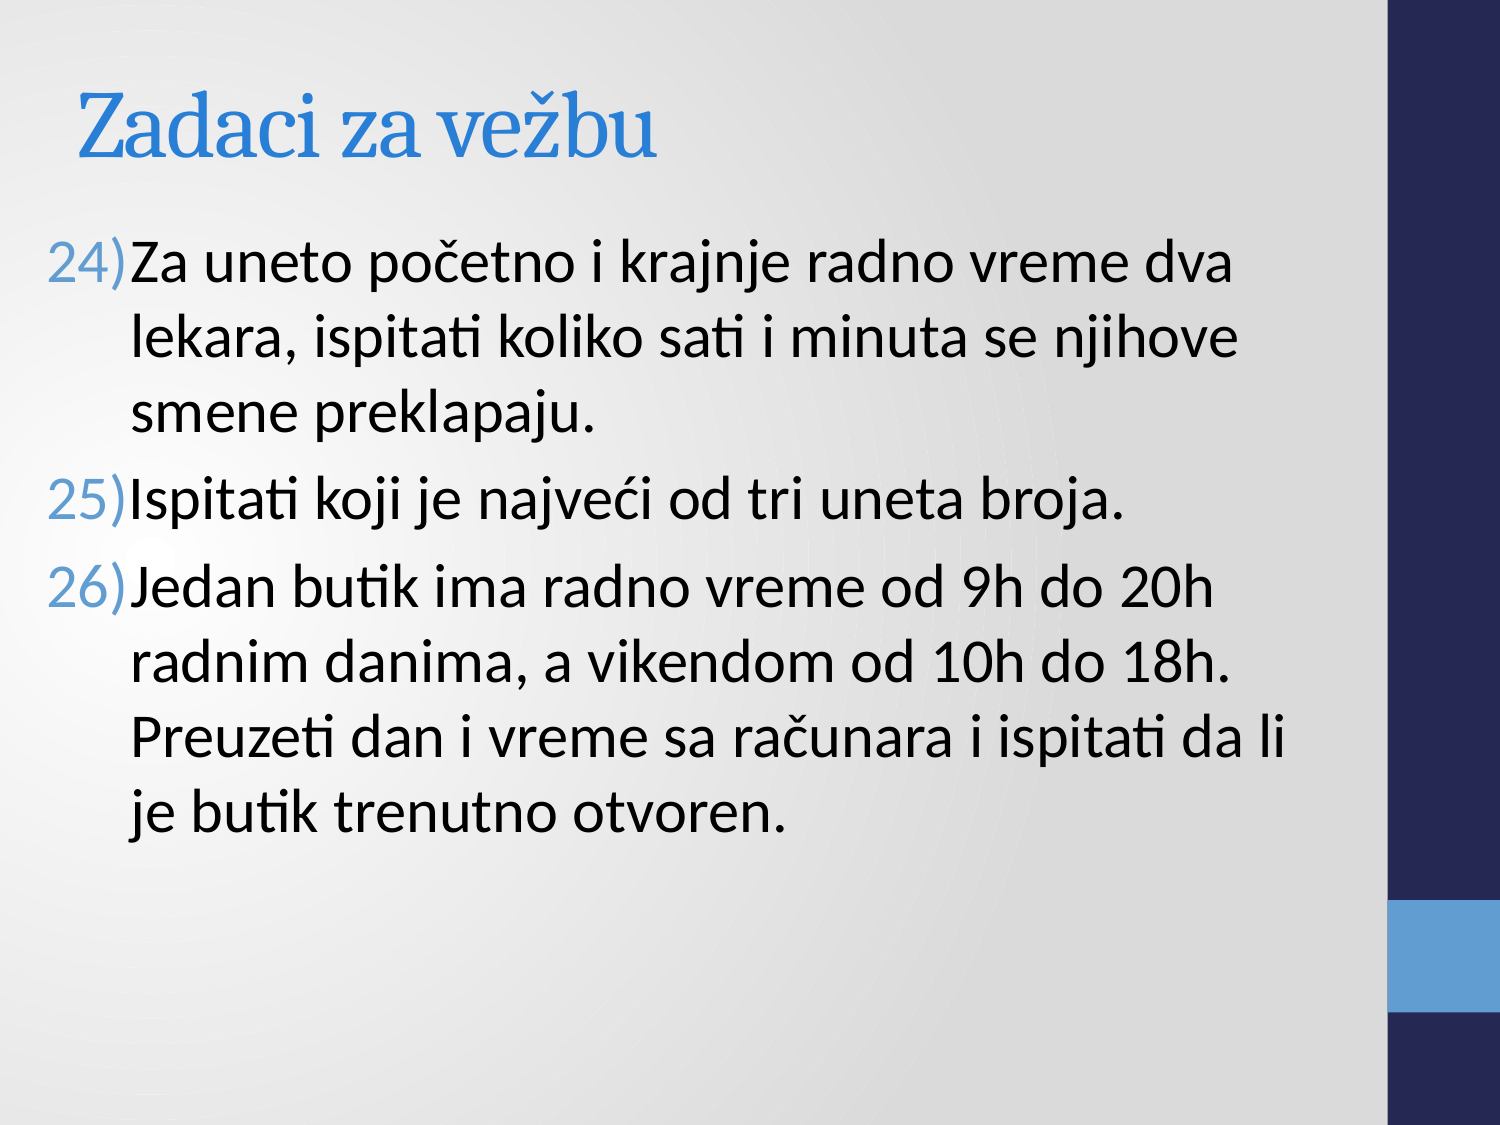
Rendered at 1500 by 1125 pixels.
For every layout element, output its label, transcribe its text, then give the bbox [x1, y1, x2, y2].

title Zadaci za vežbu [62, 24, 1313, 212]
list Za uneto početno i krajnje radno vreme dva lekara, ispitati koliko sati i minuta se njihove smene preklapaju. Ispitati koji je najveći od tri uneta broja. Jedan butik ima radno vreme od 9h do 20h radnim danima, a vikendom od 10h do 18h. Preuzeti dan i vreme sa računara i ispitati da li je butik trenutno otvoren. [12, 212, 1363, 1100]
